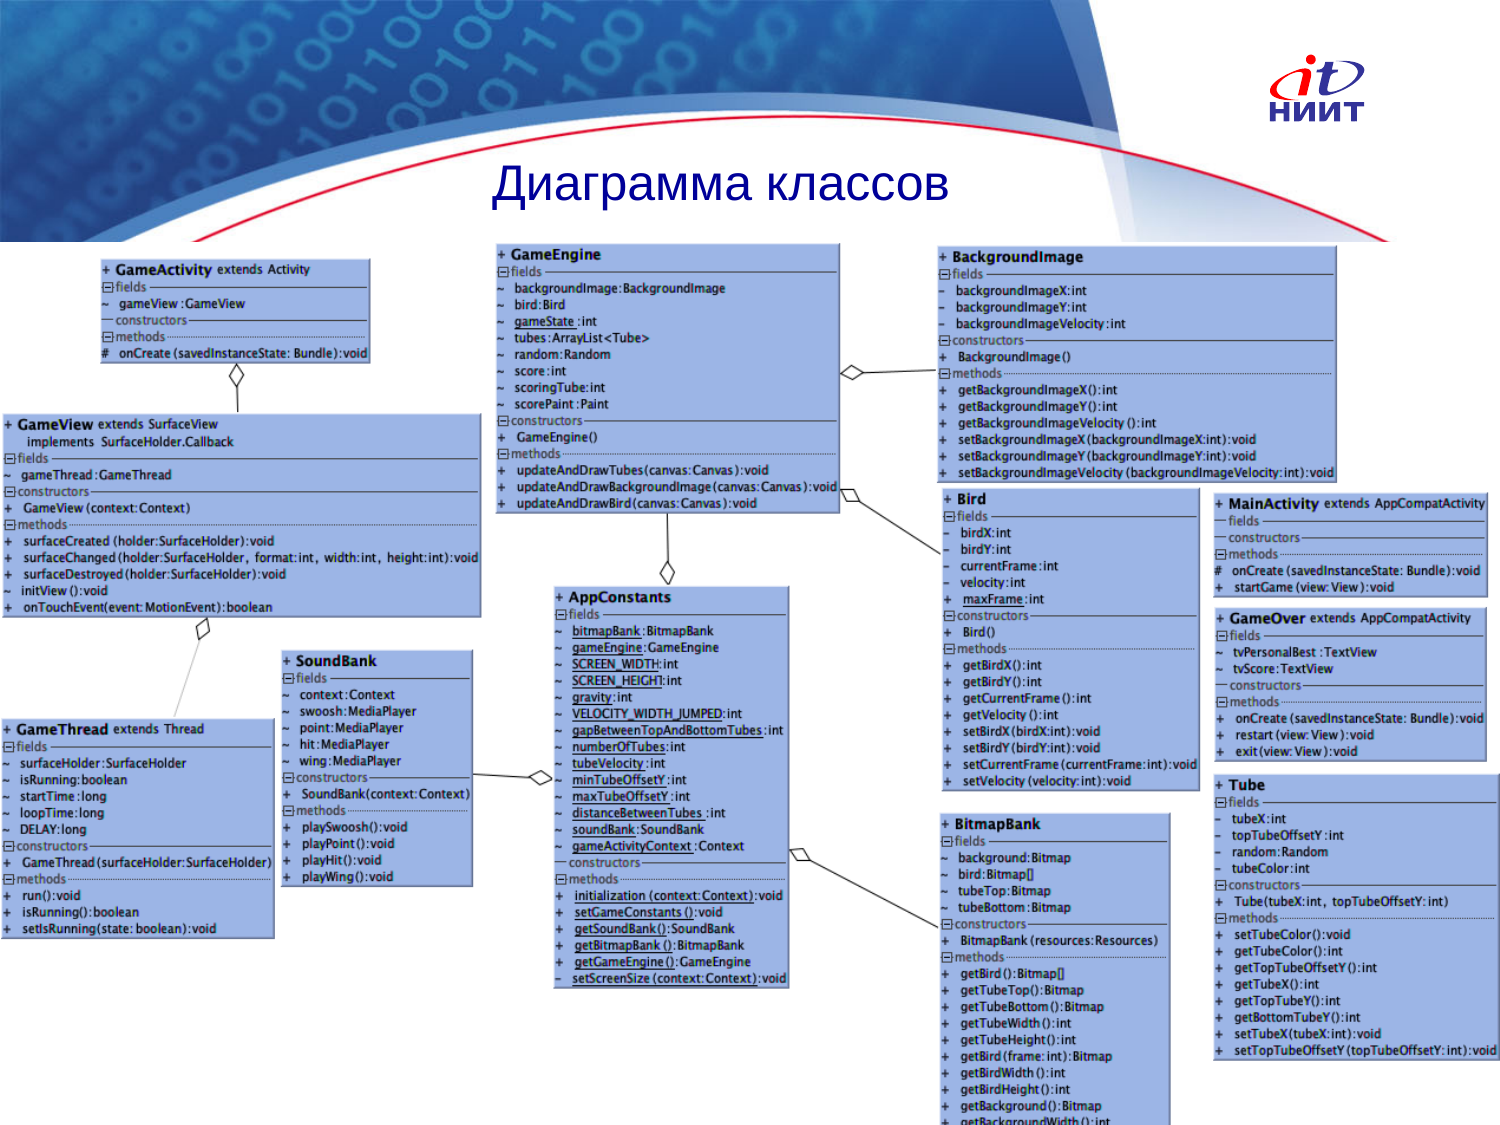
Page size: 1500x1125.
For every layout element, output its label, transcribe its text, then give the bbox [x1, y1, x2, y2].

picture [0, 0, 1500, 1125]
title Диаграмма классов [277, 117, 1165, 240]
